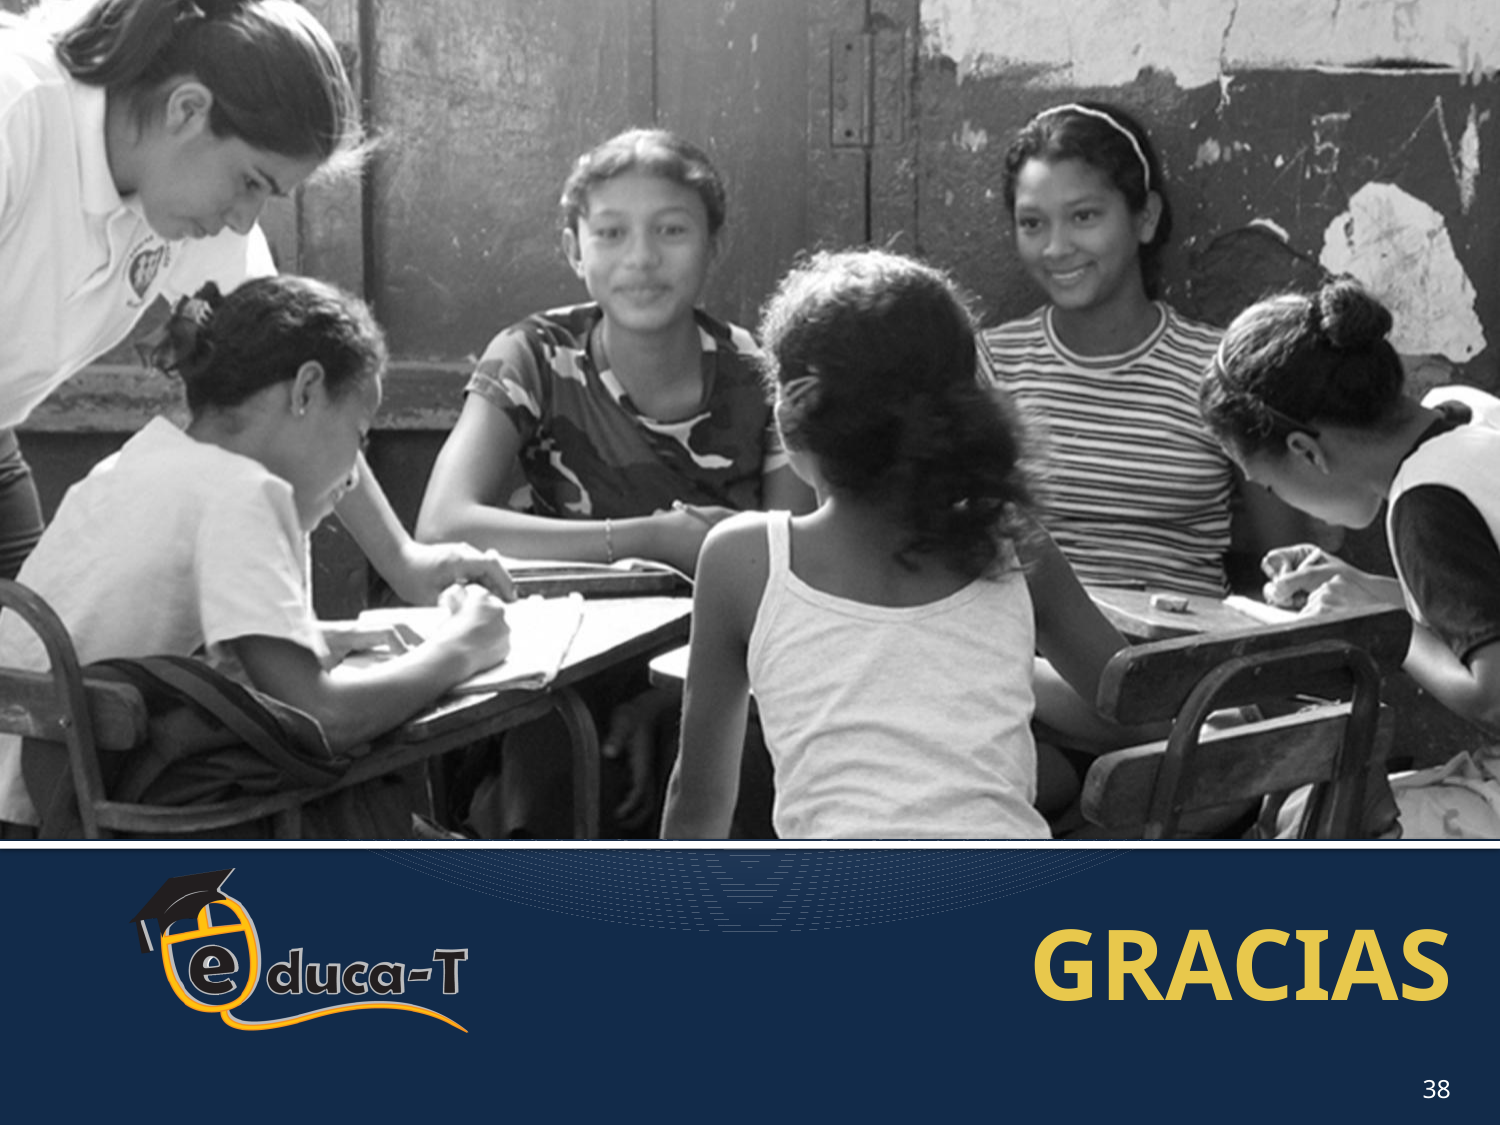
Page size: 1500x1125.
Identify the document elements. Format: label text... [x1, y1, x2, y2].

title GRACIAS [679, 902, 1461, 1083]
slide_number 38 [1345, 1062, 1467, 1108]
picture [128, 855, 469, 1045]
picture [0, 0, 1500, 839]
